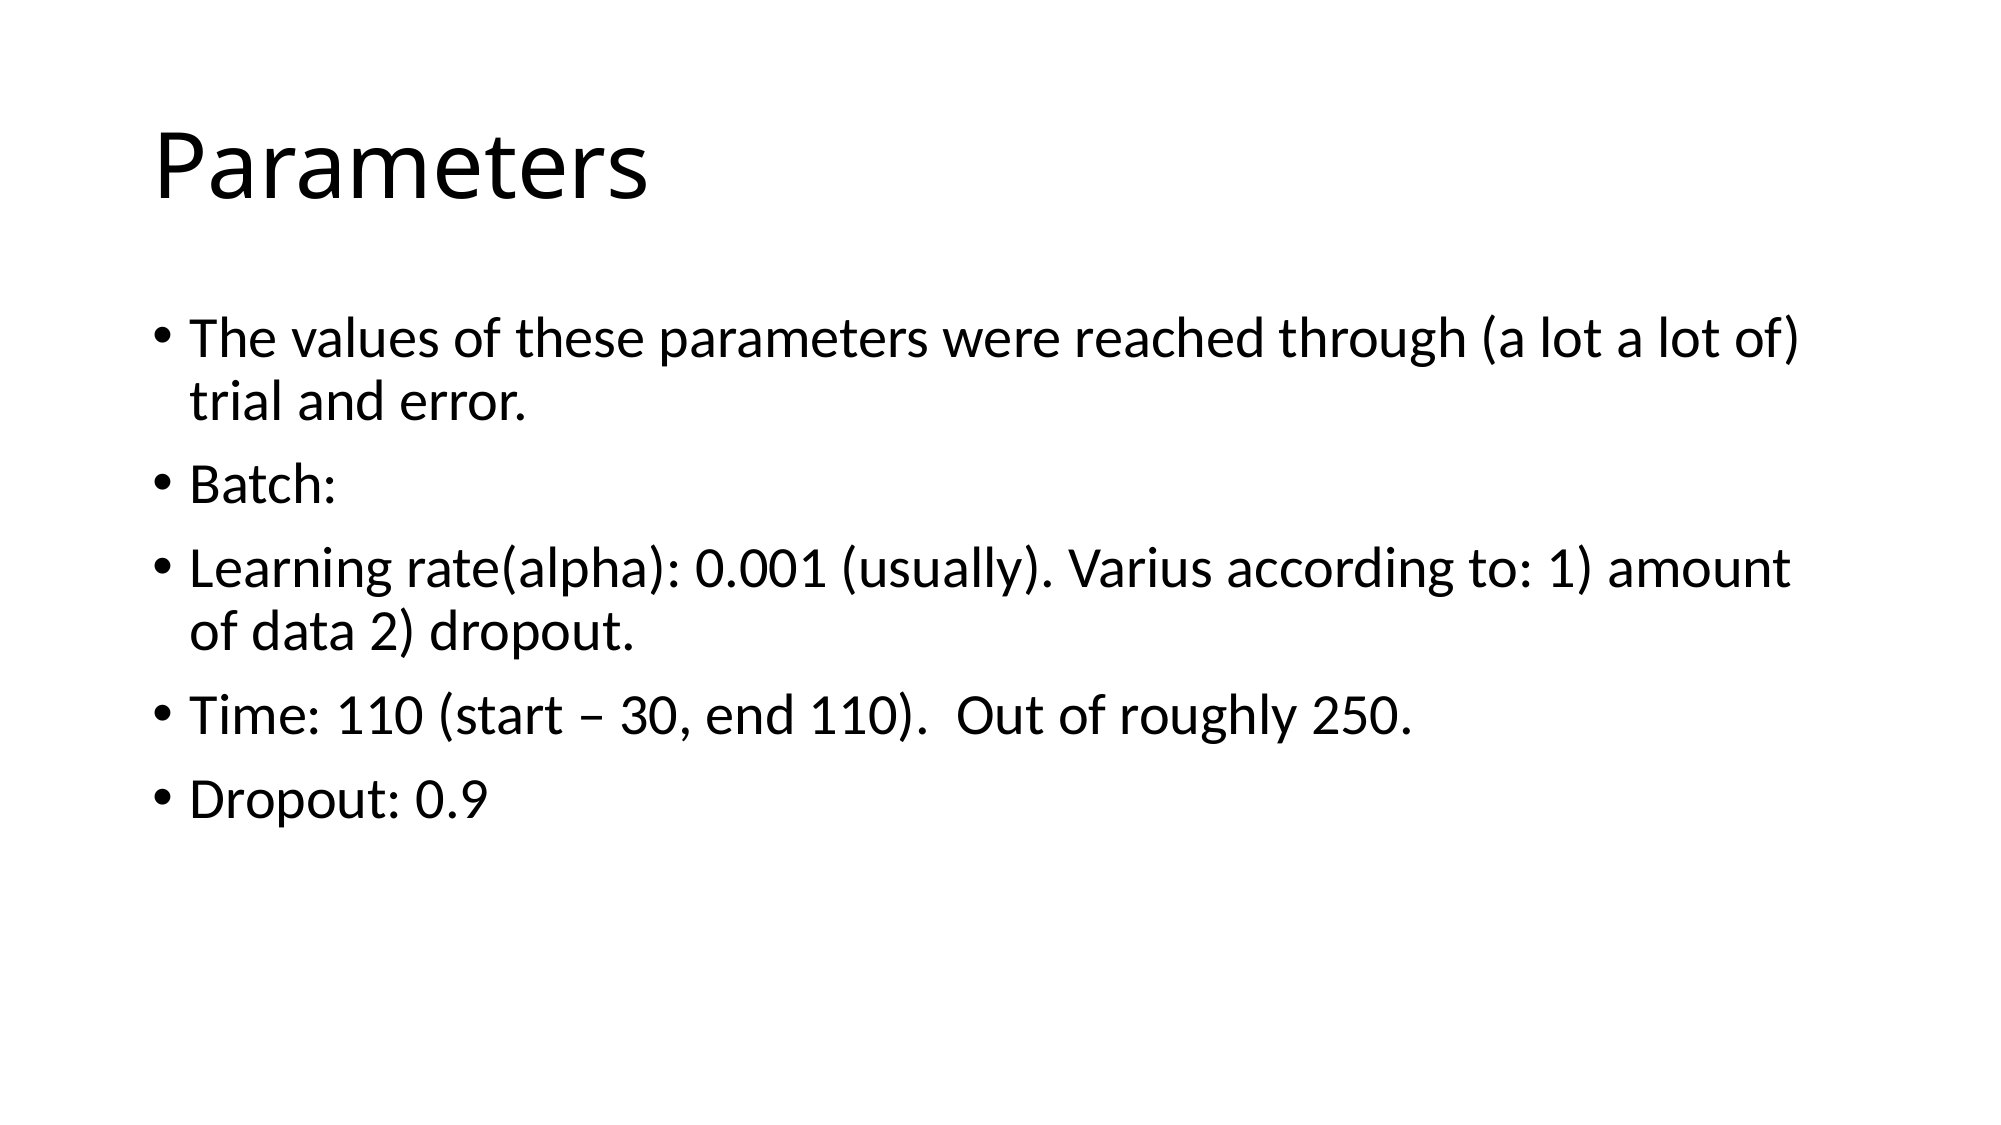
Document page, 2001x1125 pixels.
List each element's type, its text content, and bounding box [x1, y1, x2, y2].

title Parameters [137, 59, 1863, 278]
list The values of these parameters were reached through (a lot a lot of) trial and error. Batch: Learning rate(alpha): 0.001 (usually). Varius according to: 1) amount of data 2) dropout. Time: 110 (start – 30, end 110). Out of roughly 250. Dropout: 0.9 [137, 299, 1863, 1014]
